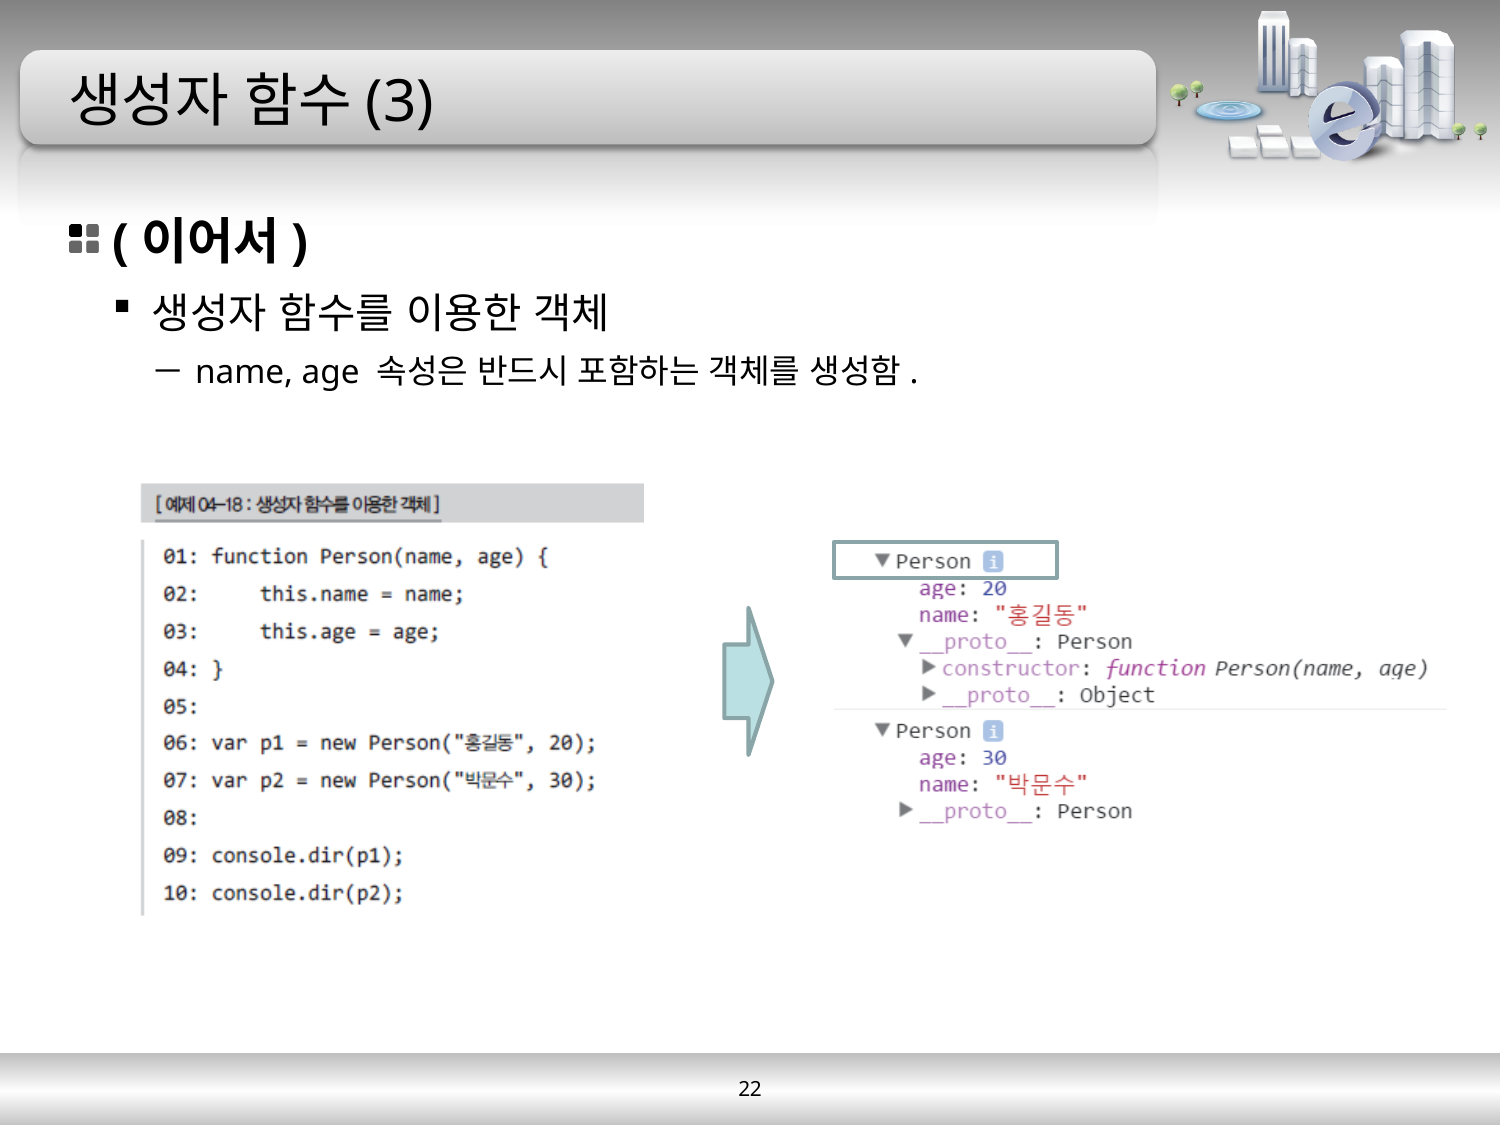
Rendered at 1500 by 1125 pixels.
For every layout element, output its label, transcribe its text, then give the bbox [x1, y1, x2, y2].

picture [69, 224, 99, 253]
picture [1170, 11, 1487, 177]
picture [833, 538, 1448, 825]
picture [9, 46, 1166, 243]
text_box [722, 605, 775, 758]
list (이어서) 생성자 함수를 이용한 객체 name, age 속성은 반드시 포함하는 객체를 생성함. [54, 195, 1448, 1036]
picture [135, 479, 644, 920]
title 생성자 함수(3) [52, 55, 1404, 156]
